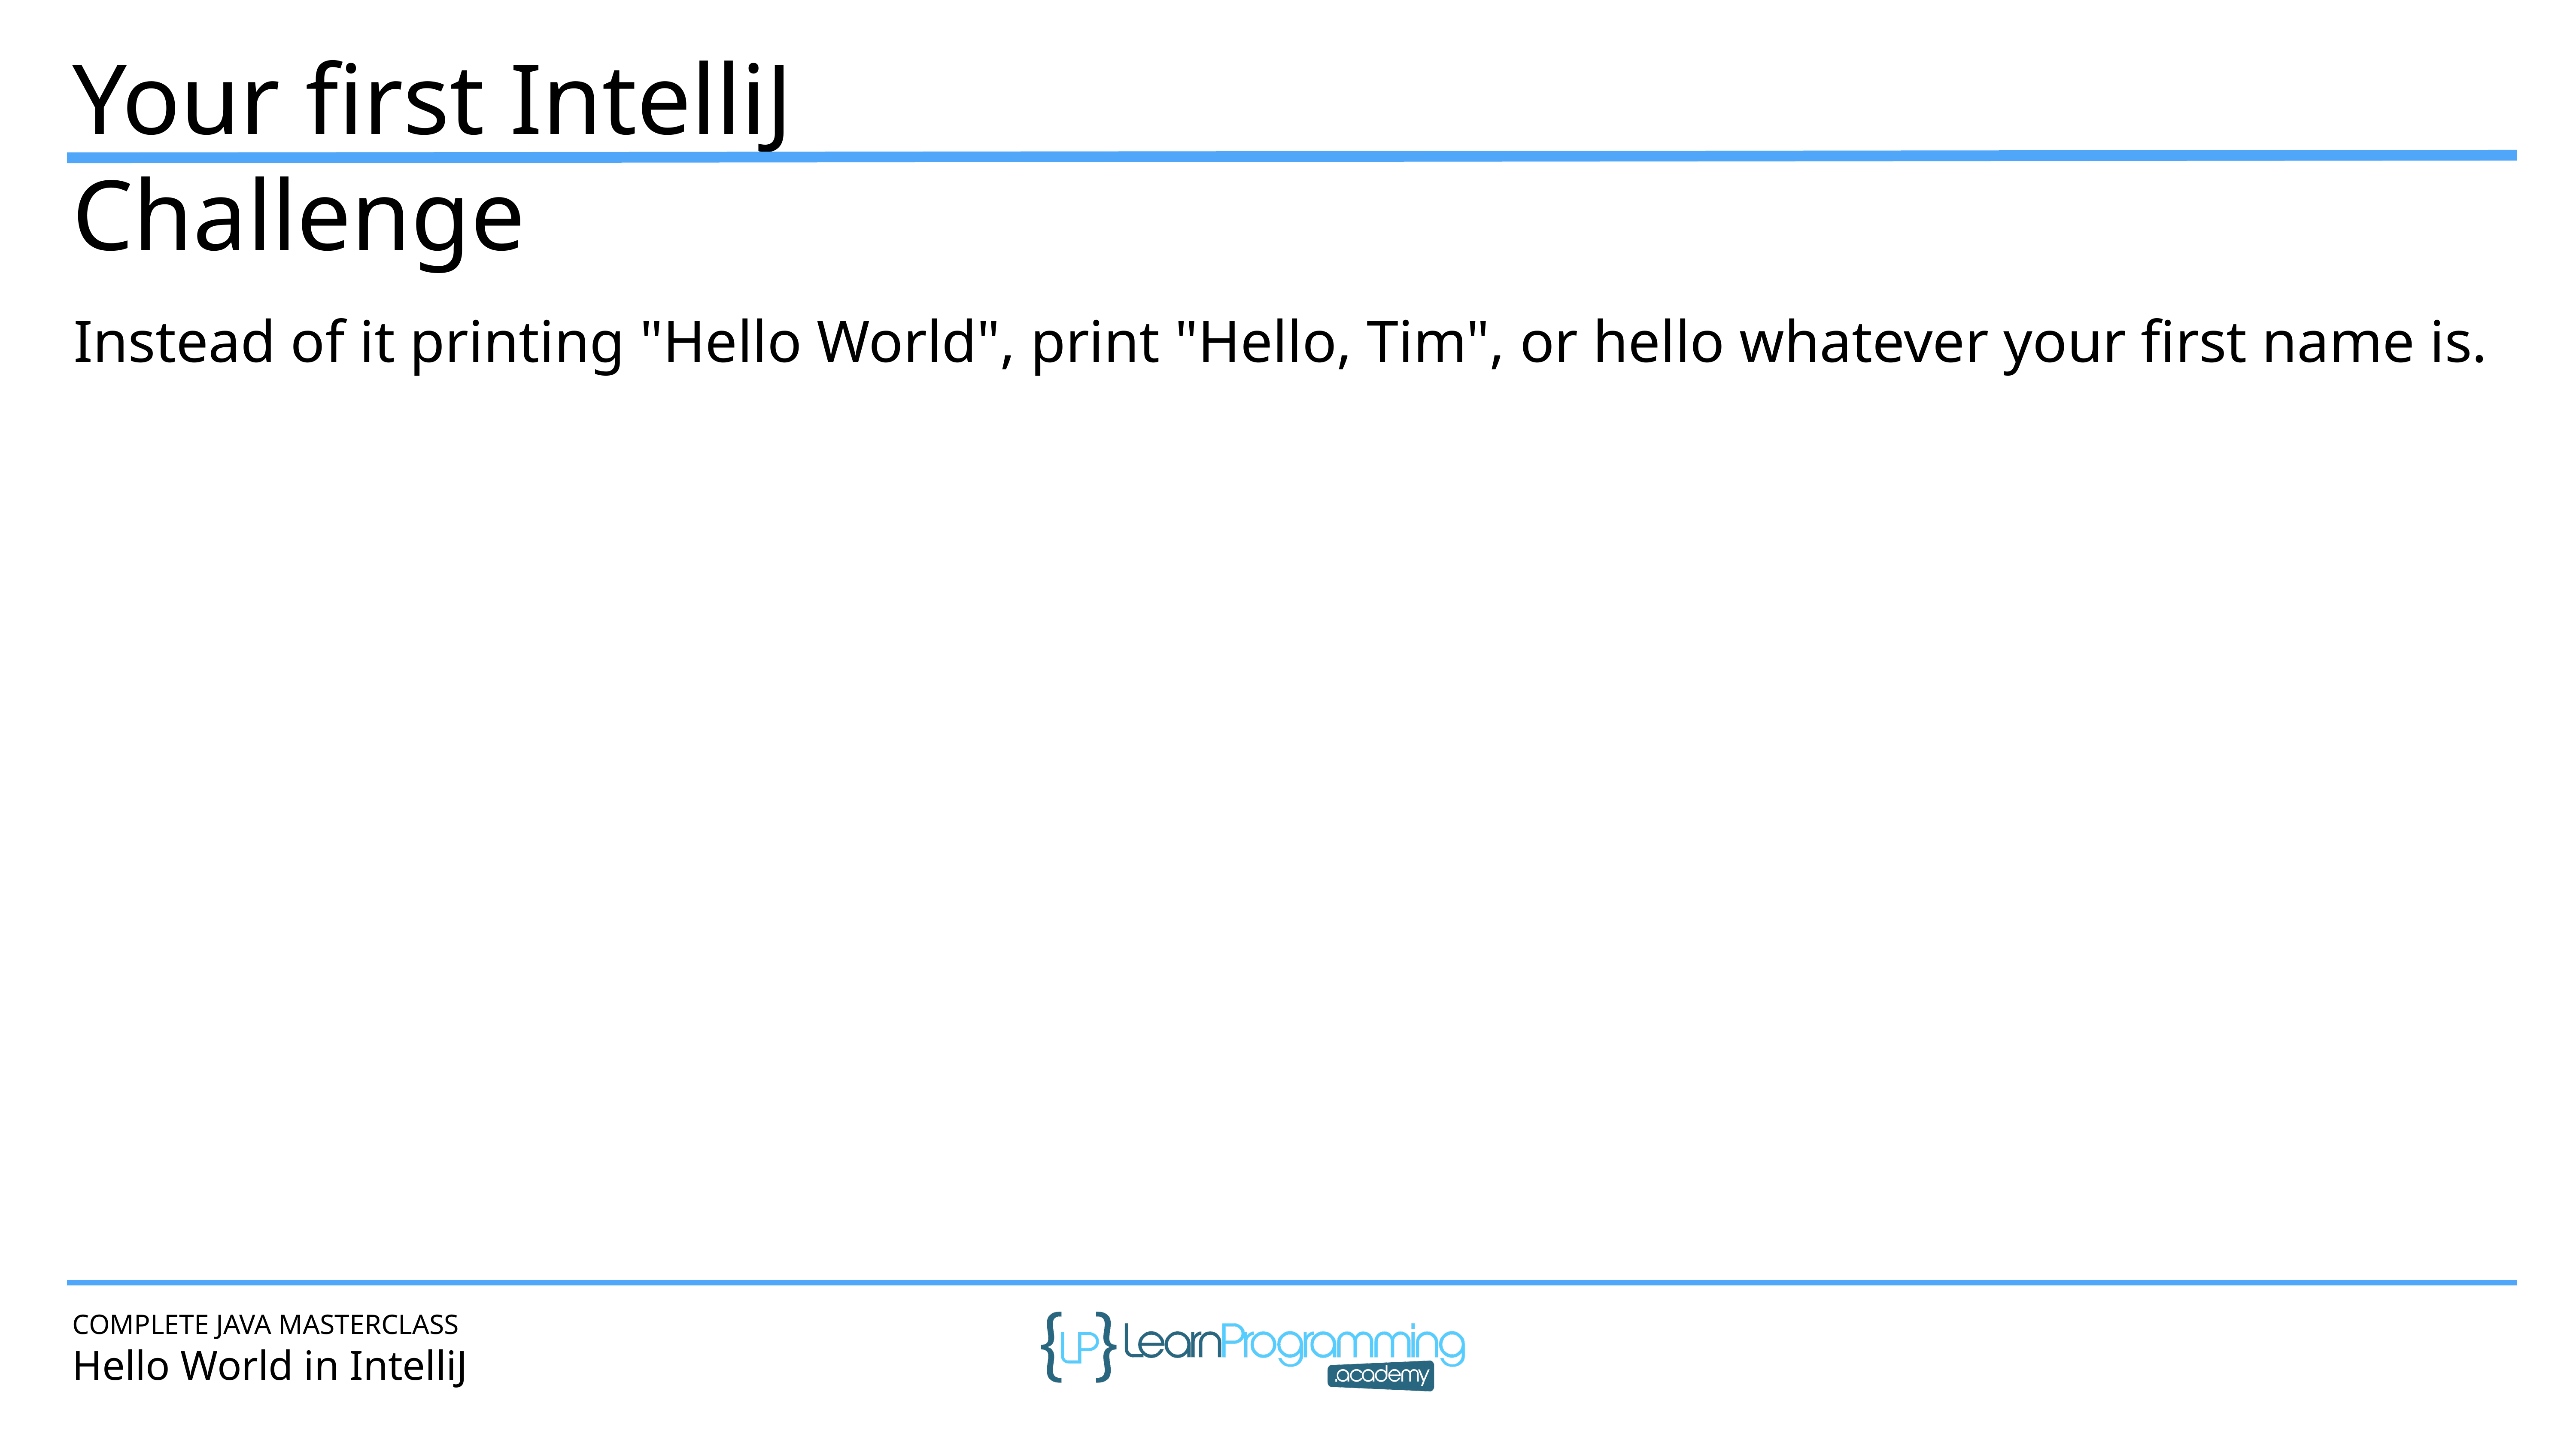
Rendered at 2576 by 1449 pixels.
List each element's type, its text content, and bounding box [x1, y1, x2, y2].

text_box Your first IntelliJ Challenge [67, 163, 1270, 275]
text_box COMPLETE JAVA MASTERCLASS Hello World in IntelliJ [67, 1302, 1030, 1394]
text_box Your first IntelliJ Challenge [67, 32, 1270, 152]
picture [1032, 1302, 1477, 1400]
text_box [67, 155, 2517, 158]
text_box Instead of it printing "Hello World", print "Hello, Tim", or hello whatever your first name is. [67, 301, 2517, 1139]
